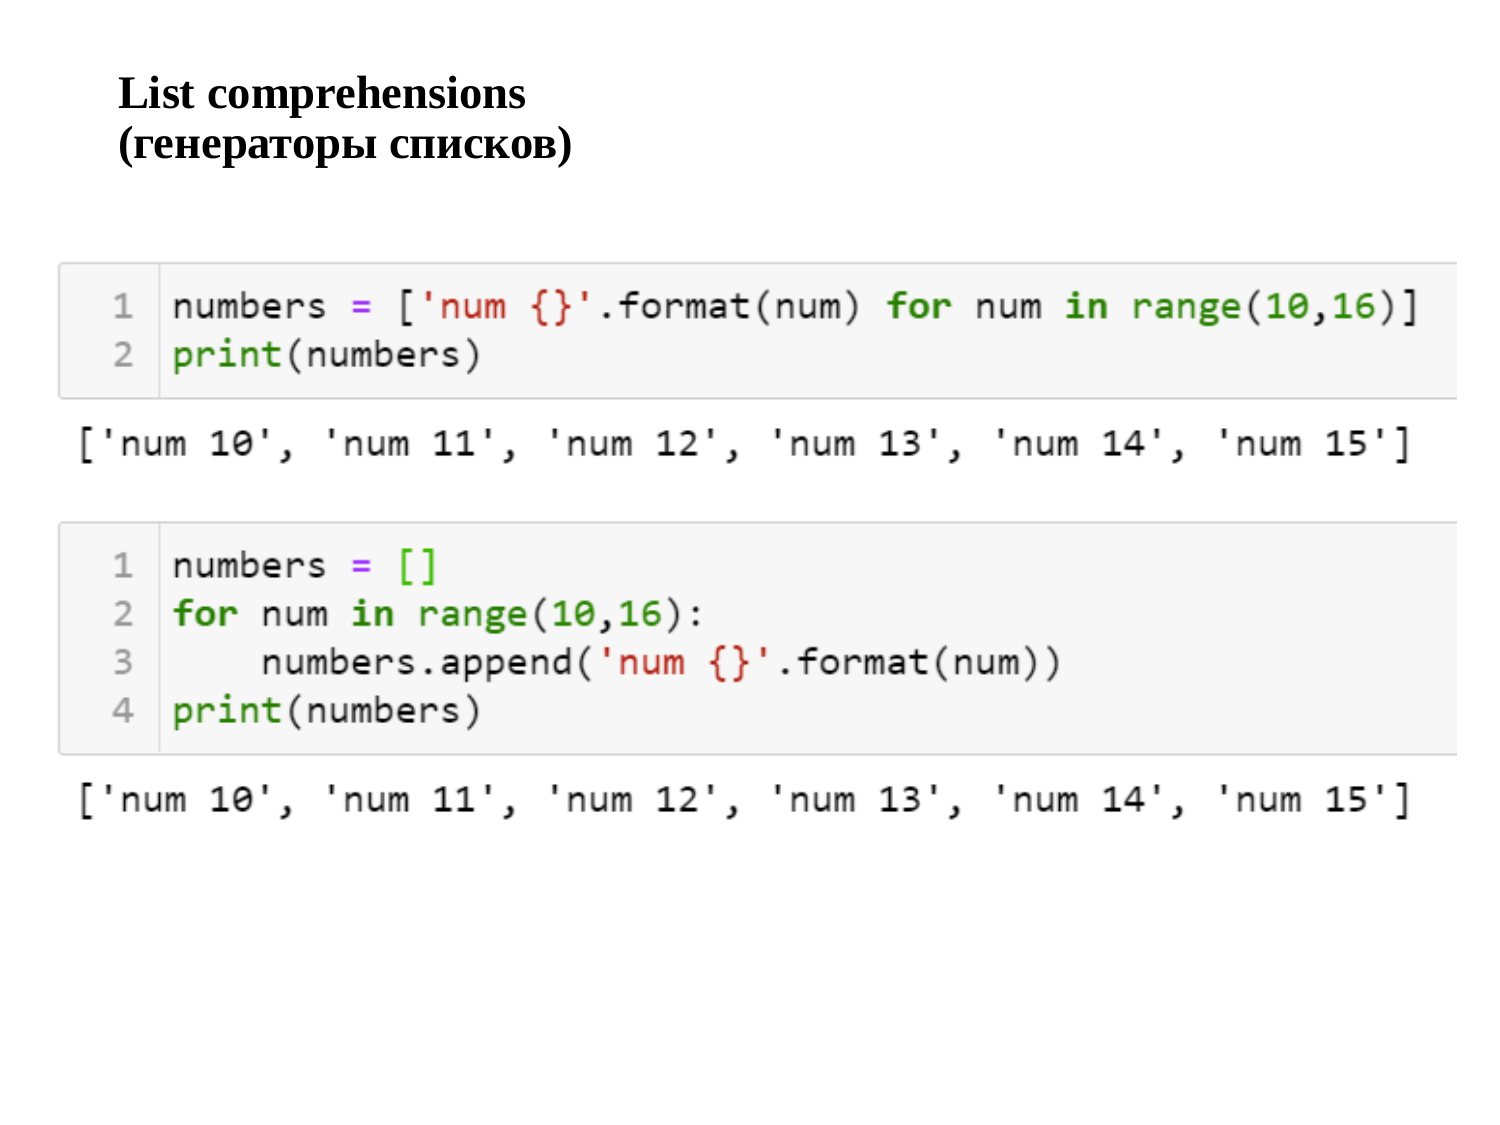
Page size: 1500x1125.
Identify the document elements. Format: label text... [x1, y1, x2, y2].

picture [43, 251, 1457, 843]
title List comprehensions (генераторы списков) [103, 59, 1397, 177]
